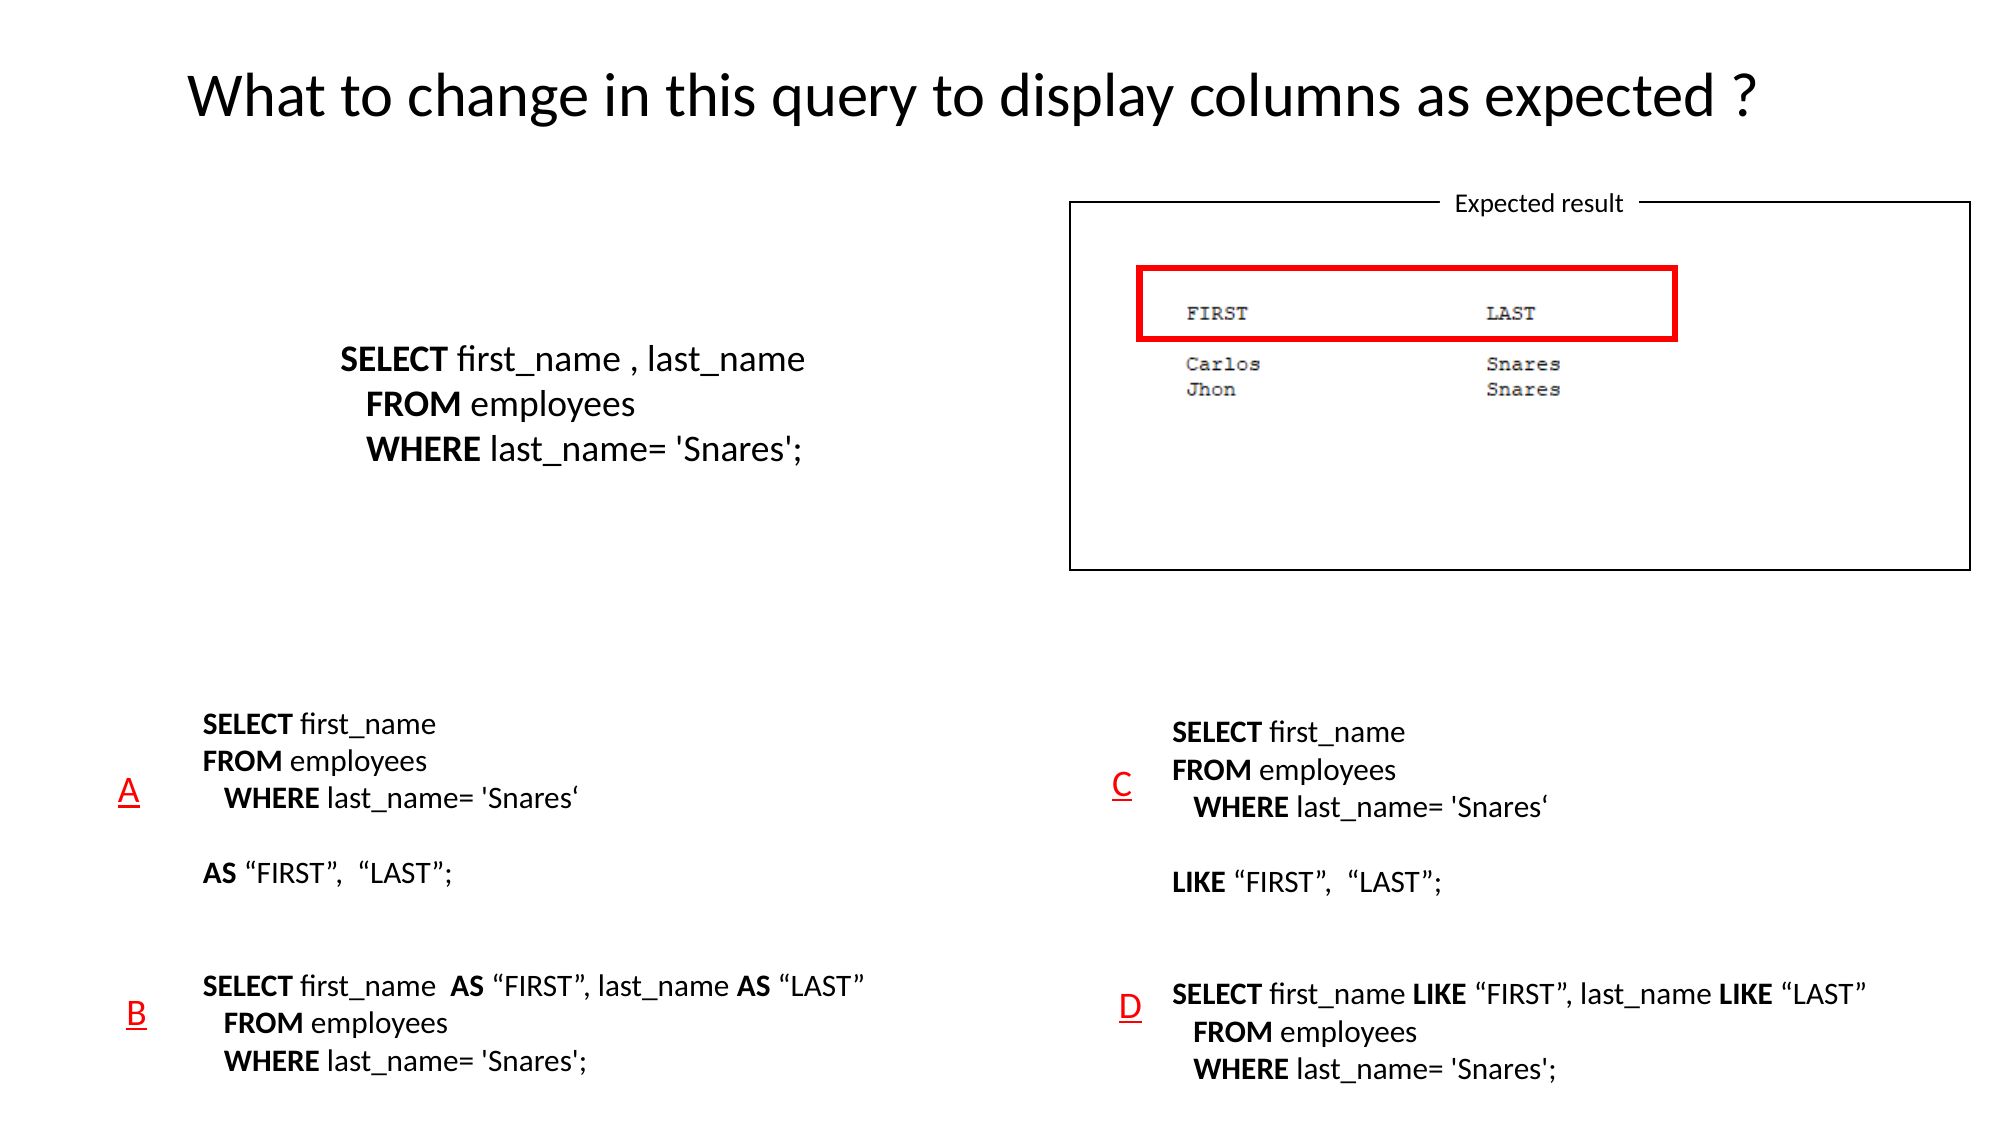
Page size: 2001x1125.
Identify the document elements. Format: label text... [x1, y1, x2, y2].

text_box C [1097, 751, 1148, 811]
text_box SELECT first_name AS “FIRST”, last_name AS “LAST” FROM employees WHERE last_name= 'Snares'; [188, 957, 1071, 1085]
text_box A [103, 757, 155, 818]
text_box SELECT first_name , last_name FROM employees WHERE last_name= 'Snares'; [325, 326, 1011, 476]
text_box What to change in this query to display columns as expected ? [173, 46, 1777, 137]
text_box [1138, 267, 1676, 340]
text_box SELECT first_name FROM employees WHERE last_name= 'Snares‘ AS “FIRST”, “LAST”; [188, 695, 788, 898]
text_box Expected result [1439, 177, 1639, 225]
text_box D [1104, 973, 1157, 1034]
text_box SELECT first_name LIKE “FIRST”, last_name LIKE “LAST” FROM employees WHERE last_name= 'Snares'; [1157, 966, 2000, 1094]
text_box B [111, 980, 162, 1041]
text_box [1069, 201, 1971, 571]
text_box SELECT first_name FROM employees WHERE last_name= 'Snares‘ LIKE “FIRST”, “LAST”; [1157, 704, 1828, 906]
picture [1180, 301, 1614, 418]
